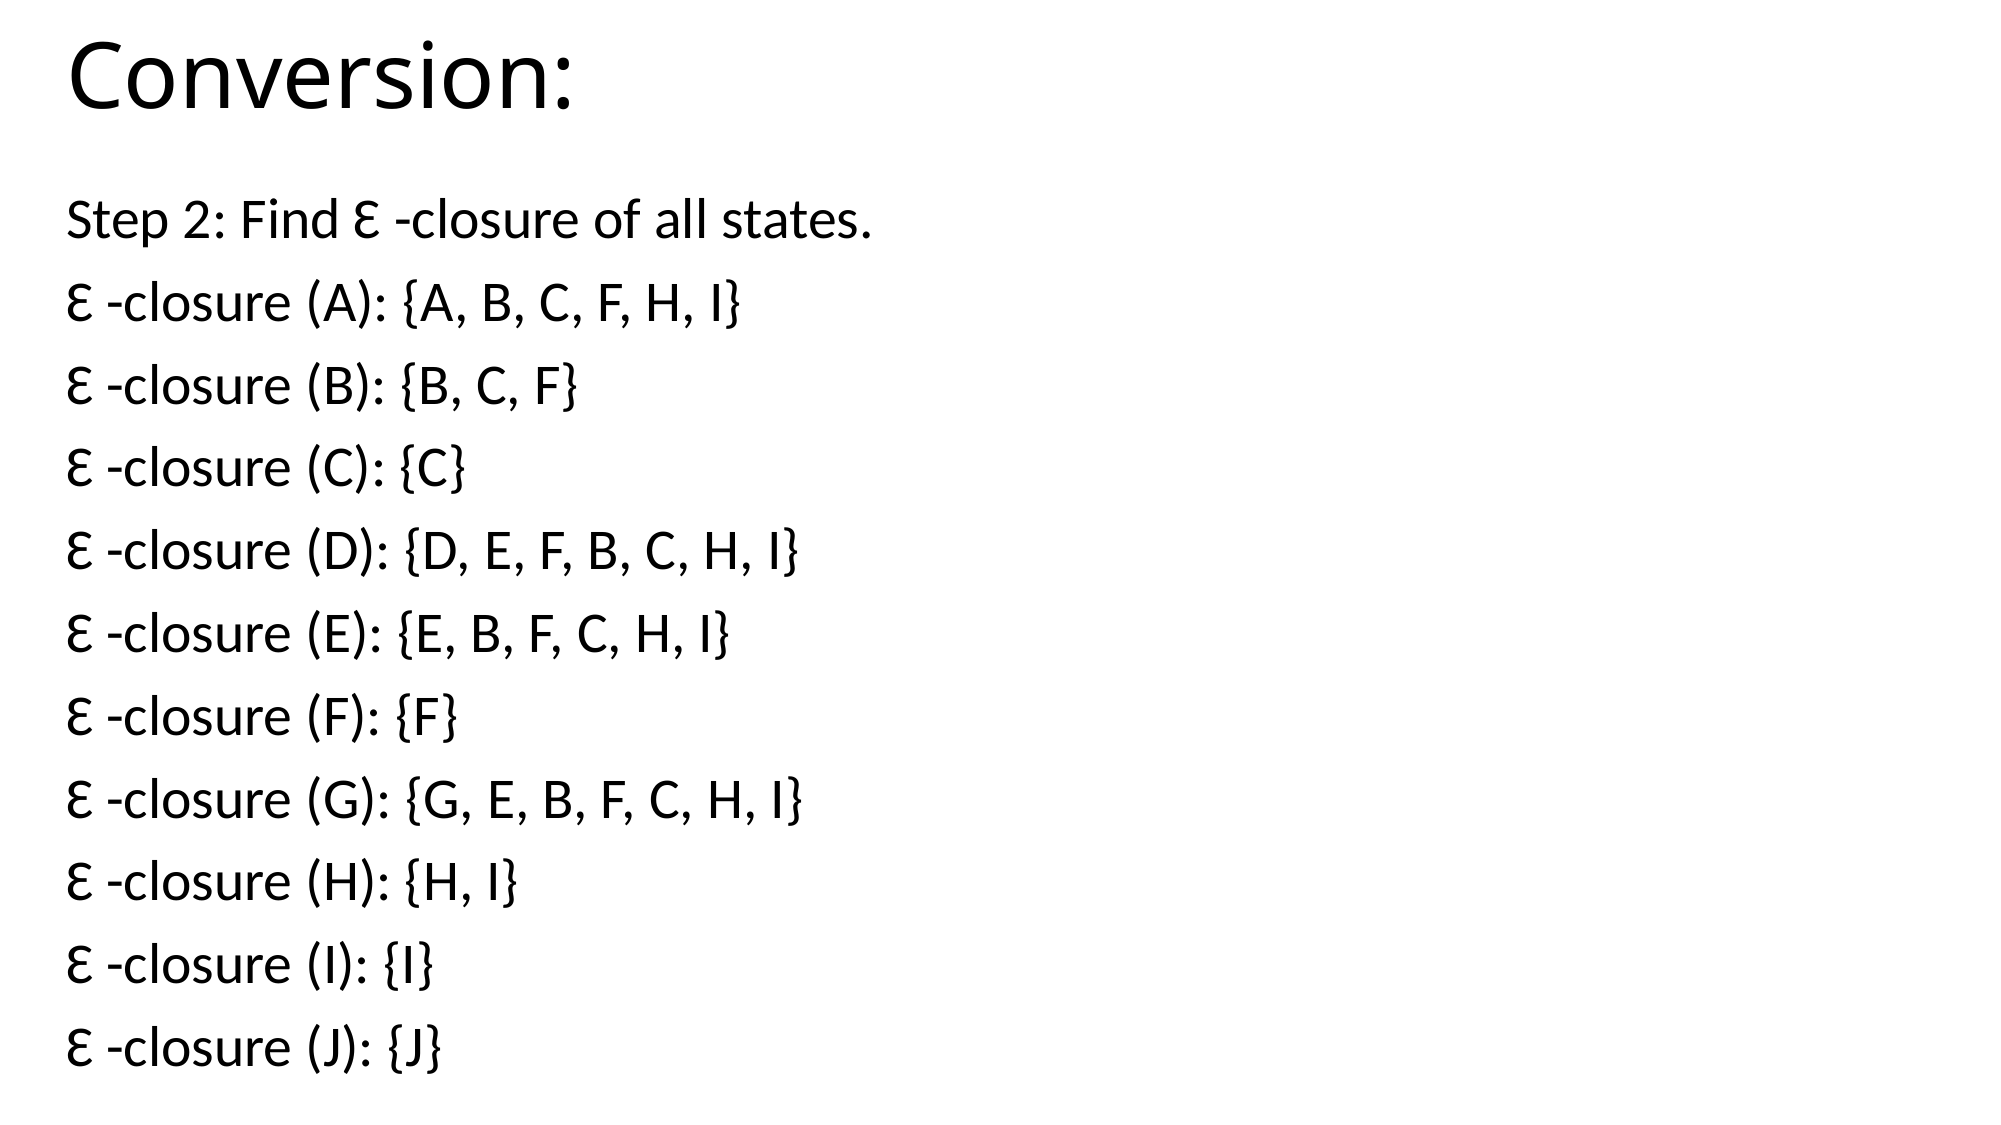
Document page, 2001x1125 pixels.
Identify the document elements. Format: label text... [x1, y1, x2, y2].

list Step 2: Find Ɛ -closure of all states. Ɛ -closure (A): {A, B, C, F, H, I} Ɛ -closure (B): {B, C, F} Ɛ -closure (C): {C} Ɛ -closure (D): {D, E, F, B, C, H, I} Ɛ -closure (E): {E, B, F, C, H, I} Ɛ -closure (F): {F} Ɛ -closure (G): {G, E, B, F, C, H, I} Ɛ -closure (H): {H, I} Ɛ -closure (I): {I} Ɛ -closure (J): {J} [51, 181, 1777, 1091]
title Conversion: [51, 16, 1777, 141]
